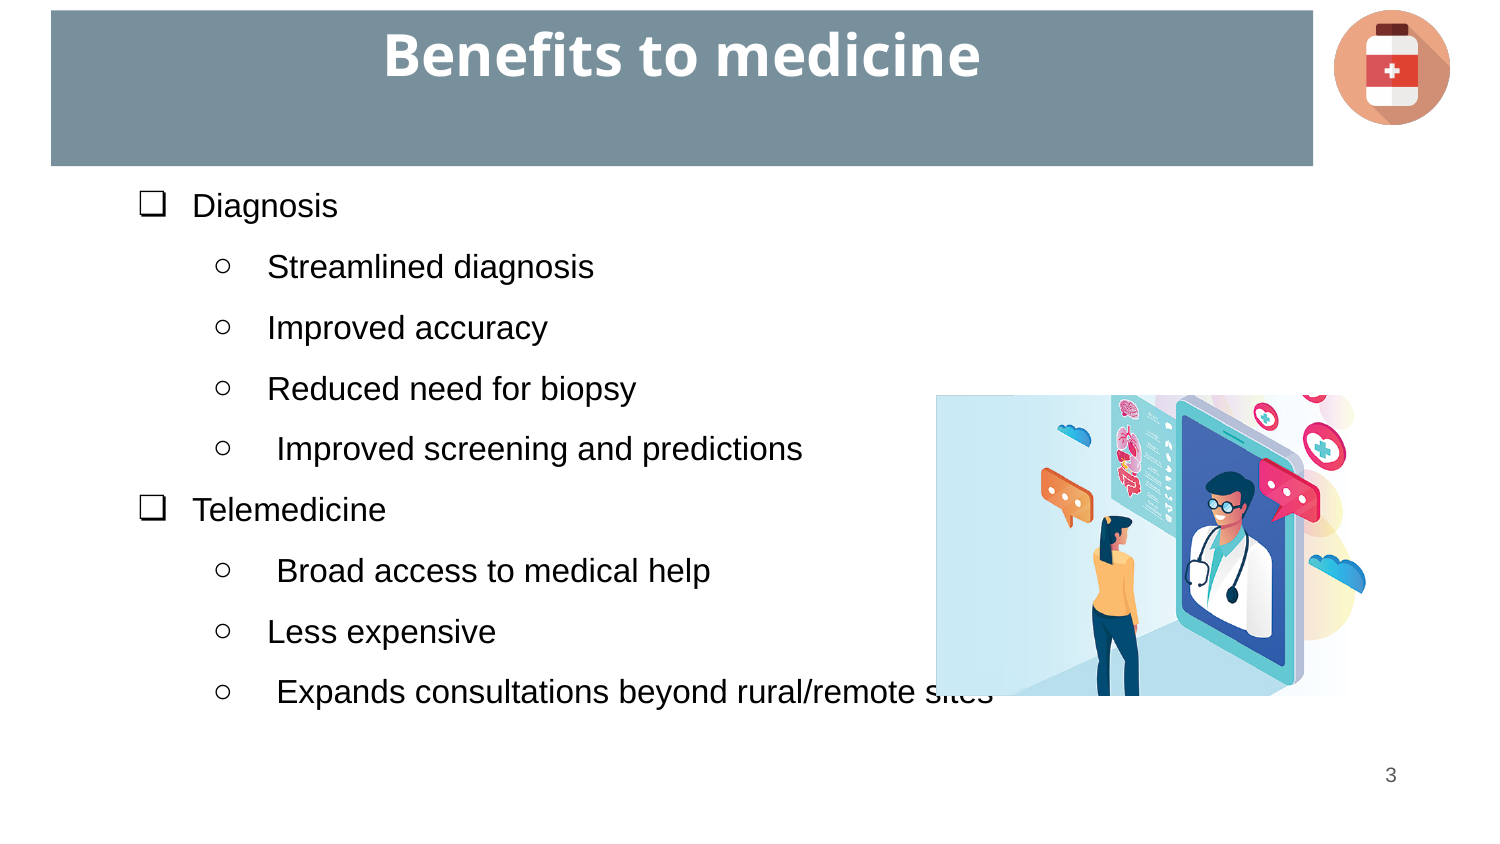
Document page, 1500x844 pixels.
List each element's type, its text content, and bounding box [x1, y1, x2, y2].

picture [936, 395, 1462, 696]
text_box Diagnosis Streamlined diagnosis Improved accuracy Reduced need for biopsy Improved screening and predictions Telemedicine Broad access to medical help Less expensive Expands consultations beyond rural/remote sites [102, 169, 1378, 726]
title Benefits to medicine [51, 10, 1314, 167]
slide_number ‹#› [1334, 751, 1412, 797]
picture [1108, 638, 1126, 696]
picture [1334, 10, 1450, 125]
